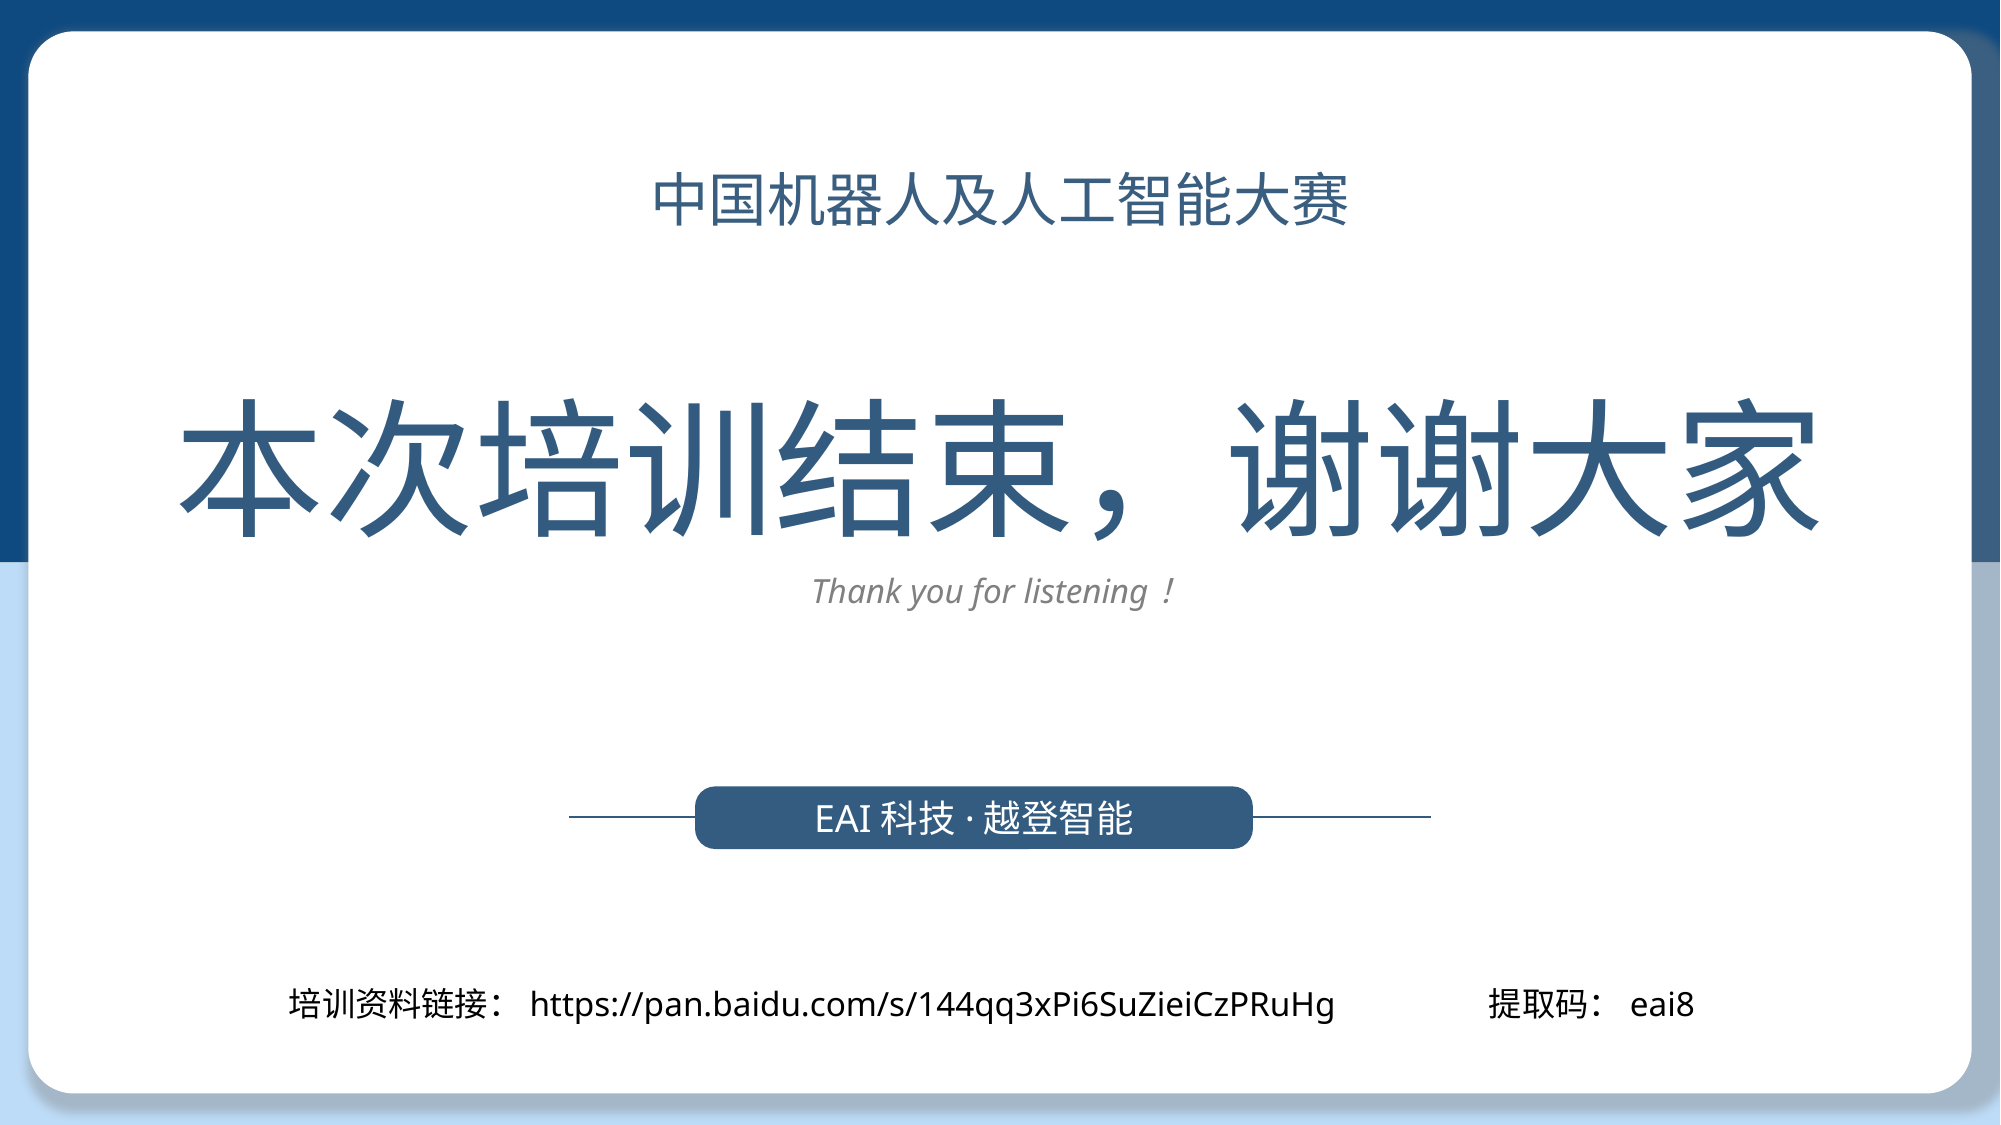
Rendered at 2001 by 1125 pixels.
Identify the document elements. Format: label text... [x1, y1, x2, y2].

text_box Thank you for listening！ [502, 563, 1499, 618]
text_box [27, 30, 1973, 1095]
text_box 本次培训结束，谢谢大家 [29, 314, 1971, 563]
text_box 培训资料链接：https://pan.baidu.com/s/144qq3xPi6SuZieiCzPRuHg 提取码：eai8 [274, 963, 1728, 1030]
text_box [569, 786, 1431, 850]
text_box [0, 561, 2000, 1125]
text_box 中国机器人及人工智能大赛 [545, 135, 1455, 241]
text_box [0, 0, 2000, 561]
